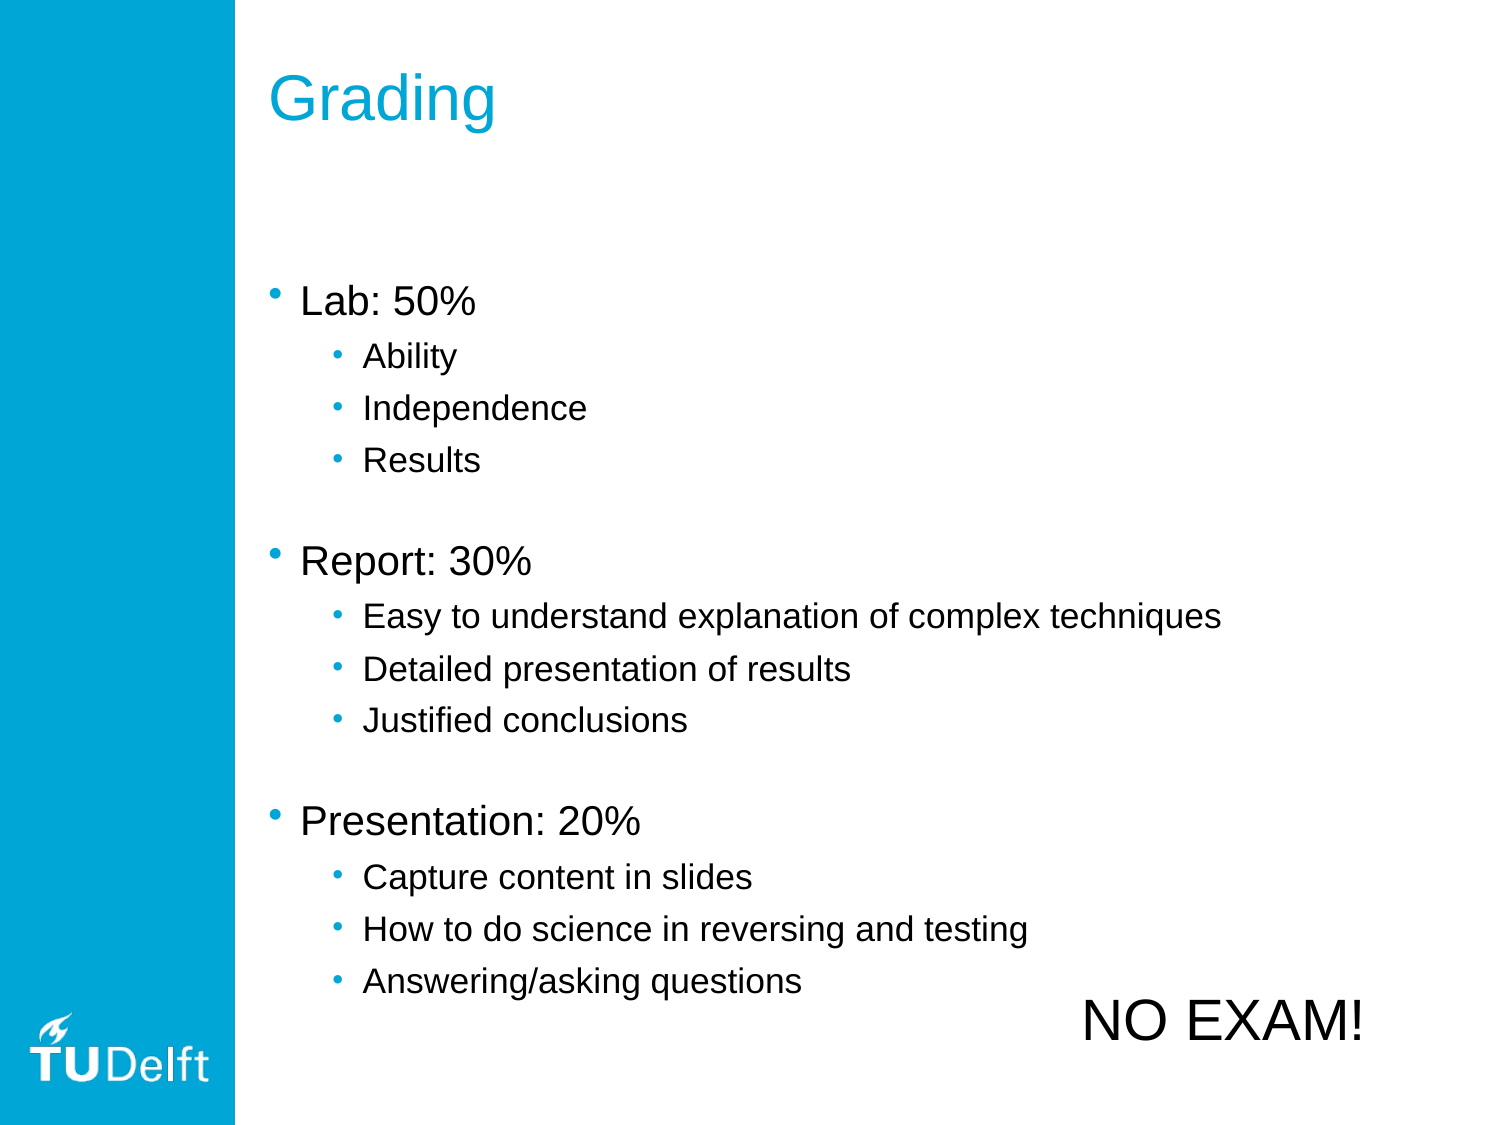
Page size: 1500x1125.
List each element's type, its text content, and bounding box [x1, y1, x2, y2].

title Grading [268, 55, 1423, 231]
list Lab: 50% Ability Independence Results Report: 30% Easy to understand explanation of complex techniques Detailed presentation of results Justified conclusions Presentation: 20% Capture content in slides How to do science in reversing and testing Answering/asking questions NO EXAM! [268, 271, 1423, 1061]
